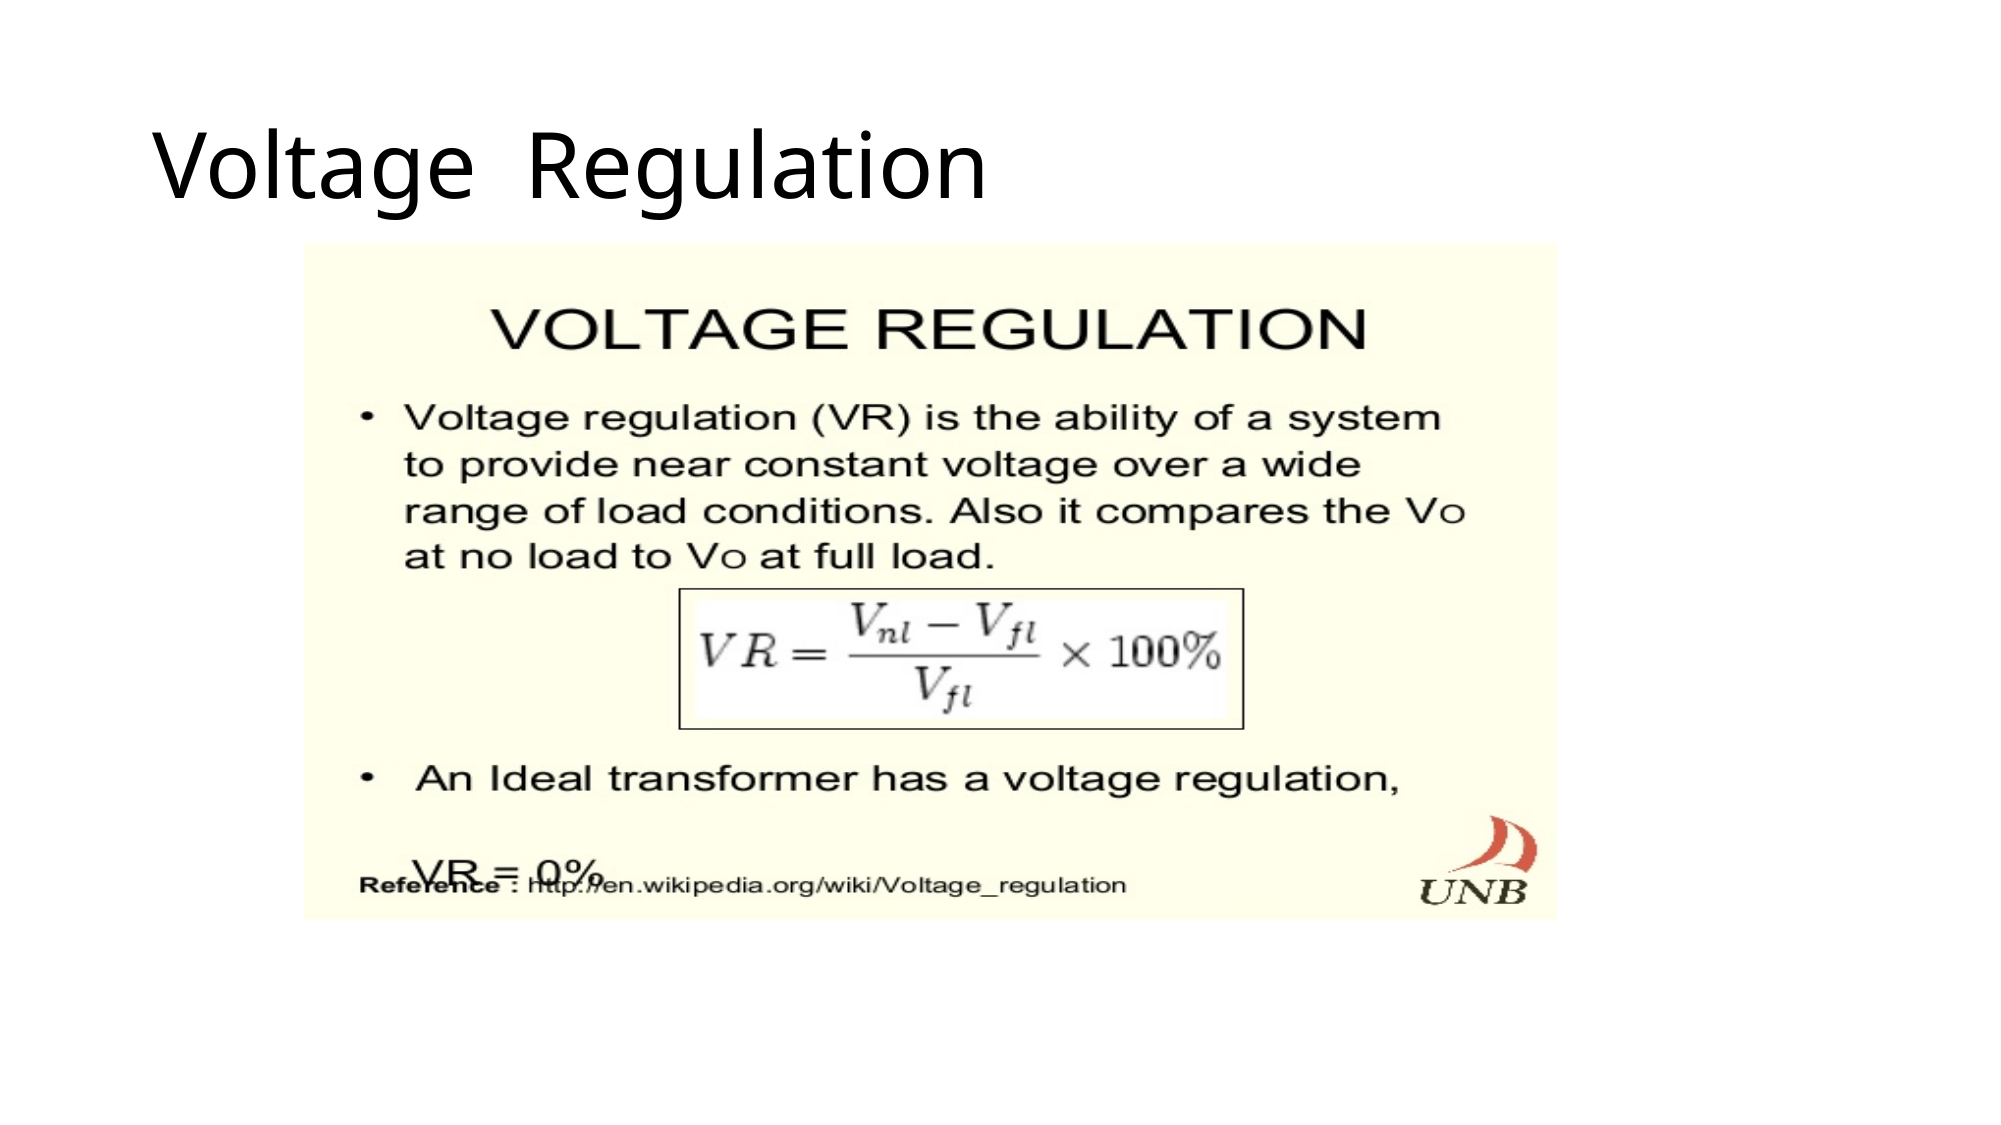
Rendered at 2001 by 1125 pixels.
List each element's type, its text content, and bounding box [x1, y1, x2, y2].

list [304, 243, 1557, 921]
title Voltage Regulation [137, 59, 1863, 278]
